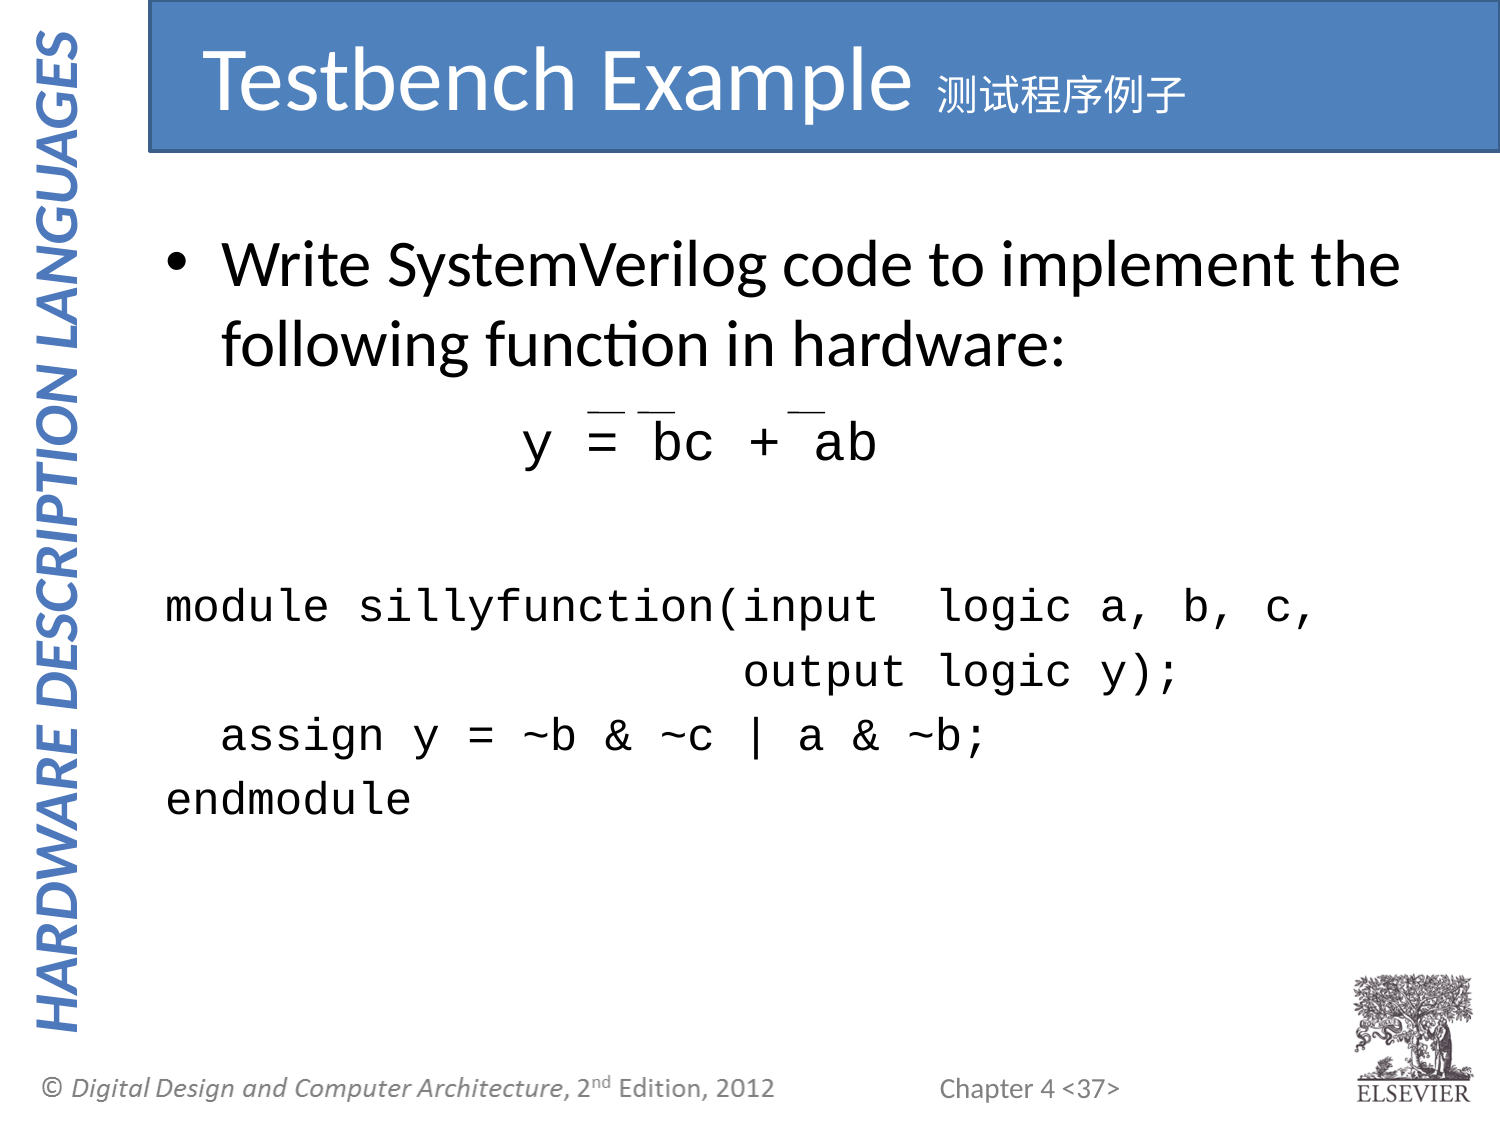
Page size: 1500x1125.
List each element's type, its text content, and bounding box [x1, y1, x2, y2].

picture [0, 0, 1500, 1125]
list Write SystemVerilog code to implement the following function in hardware: y = bc + ab module sillyfunction(input logic a, b, c, output logic y); assign y = ~b & ~c | a & ~b; endmodule [150, 212, 1500, 1025]
text_box Testbench Example测试程序例子 [187, 11, 1488, 136]
text_box [87, 174, 1413, 1025]
